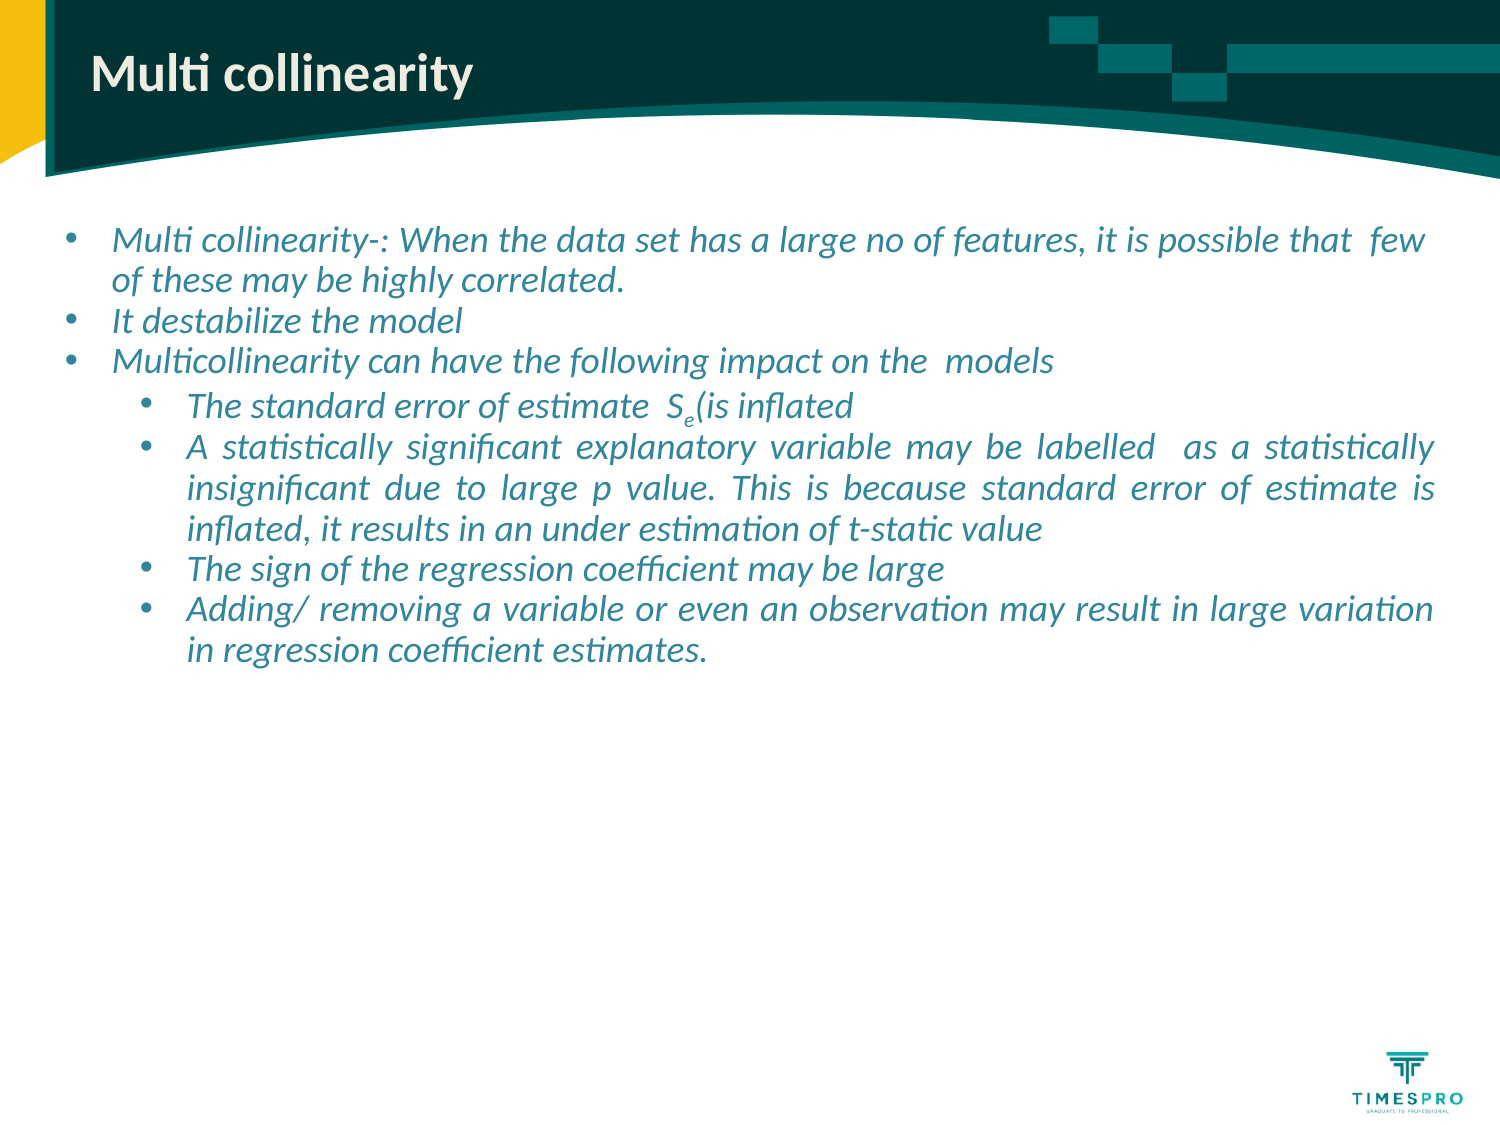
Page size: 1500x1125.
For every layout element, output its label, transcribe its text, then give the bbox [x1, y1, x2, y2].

title Multi collinearity [75, 19, 1425, 120]
picture [0, 0, 1500, 179]
picture [1337, 1035, 1475, 1125]
